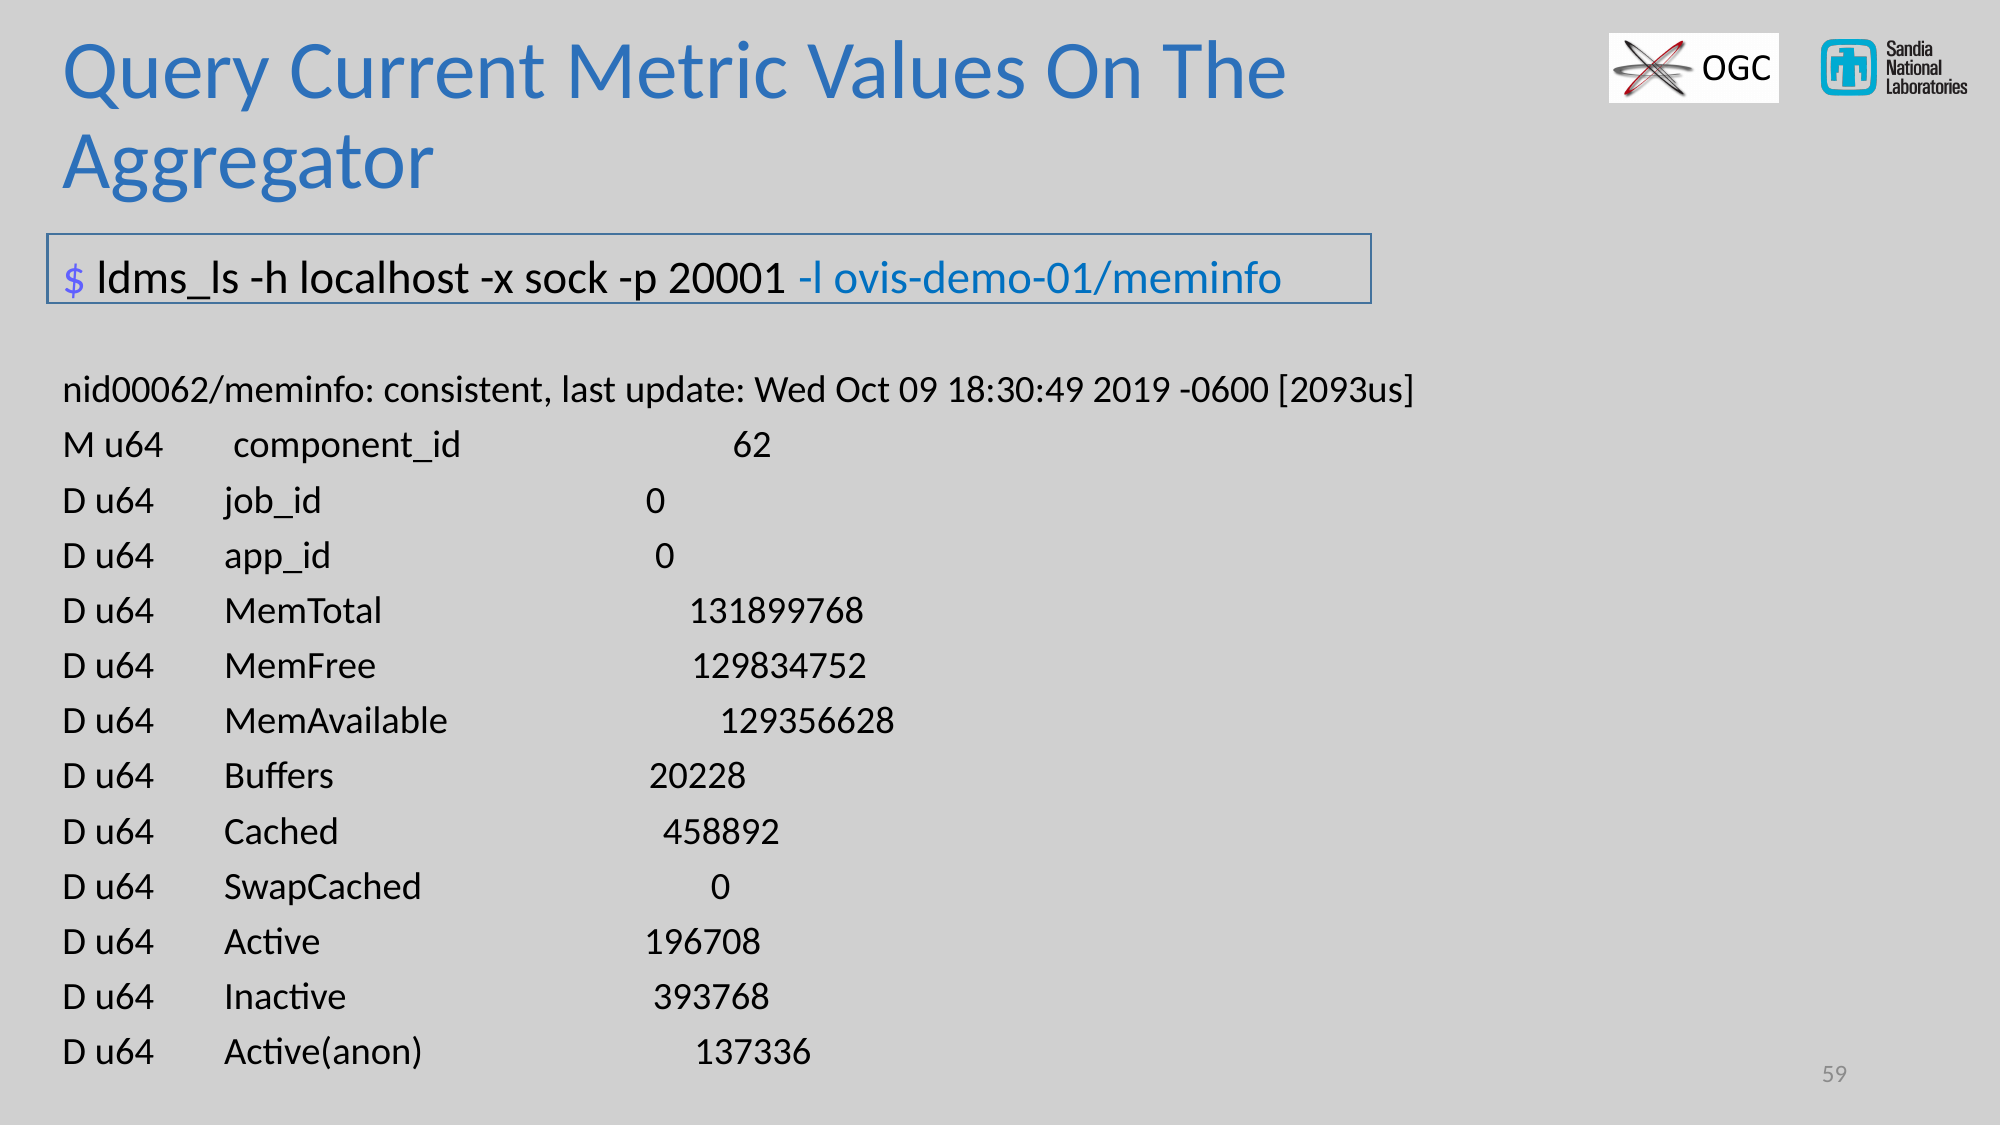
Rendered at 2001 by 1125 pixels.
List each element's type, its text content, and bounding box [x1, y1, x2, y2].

text_box [46, 233, 1372, 304]
picture [1608, 33, 1779, 103]
list $ ldms_ls -h localhost -x sock -p 20001 -l ovis-demo-01/meminfo nid00062/meminfo: consistent, last update: Wed Oct 09 18:30:49 2019 -0600 [2093us] M u64 component_id 62 D u64 job_id 0 D u64 app_id 0 D u64 MemTotal 131899768 D u64 MemFree 129834752 D u64 MemAvailable 129356628 D u64 Buffers 20228 D u64 Cached 458892 D u64 SwapCached 0 D u64 Active 196708 D u64 Inactive 393768 D u64 Active(anon) 137336 [47, 245, 1773, 1092]
title Query Current Metric Values On The Aggregator [47, 34, 1398, 200]
slide_number 59 [1412, 1042, 1863, 1103]
picture [1817, 34, 1971, 102]
